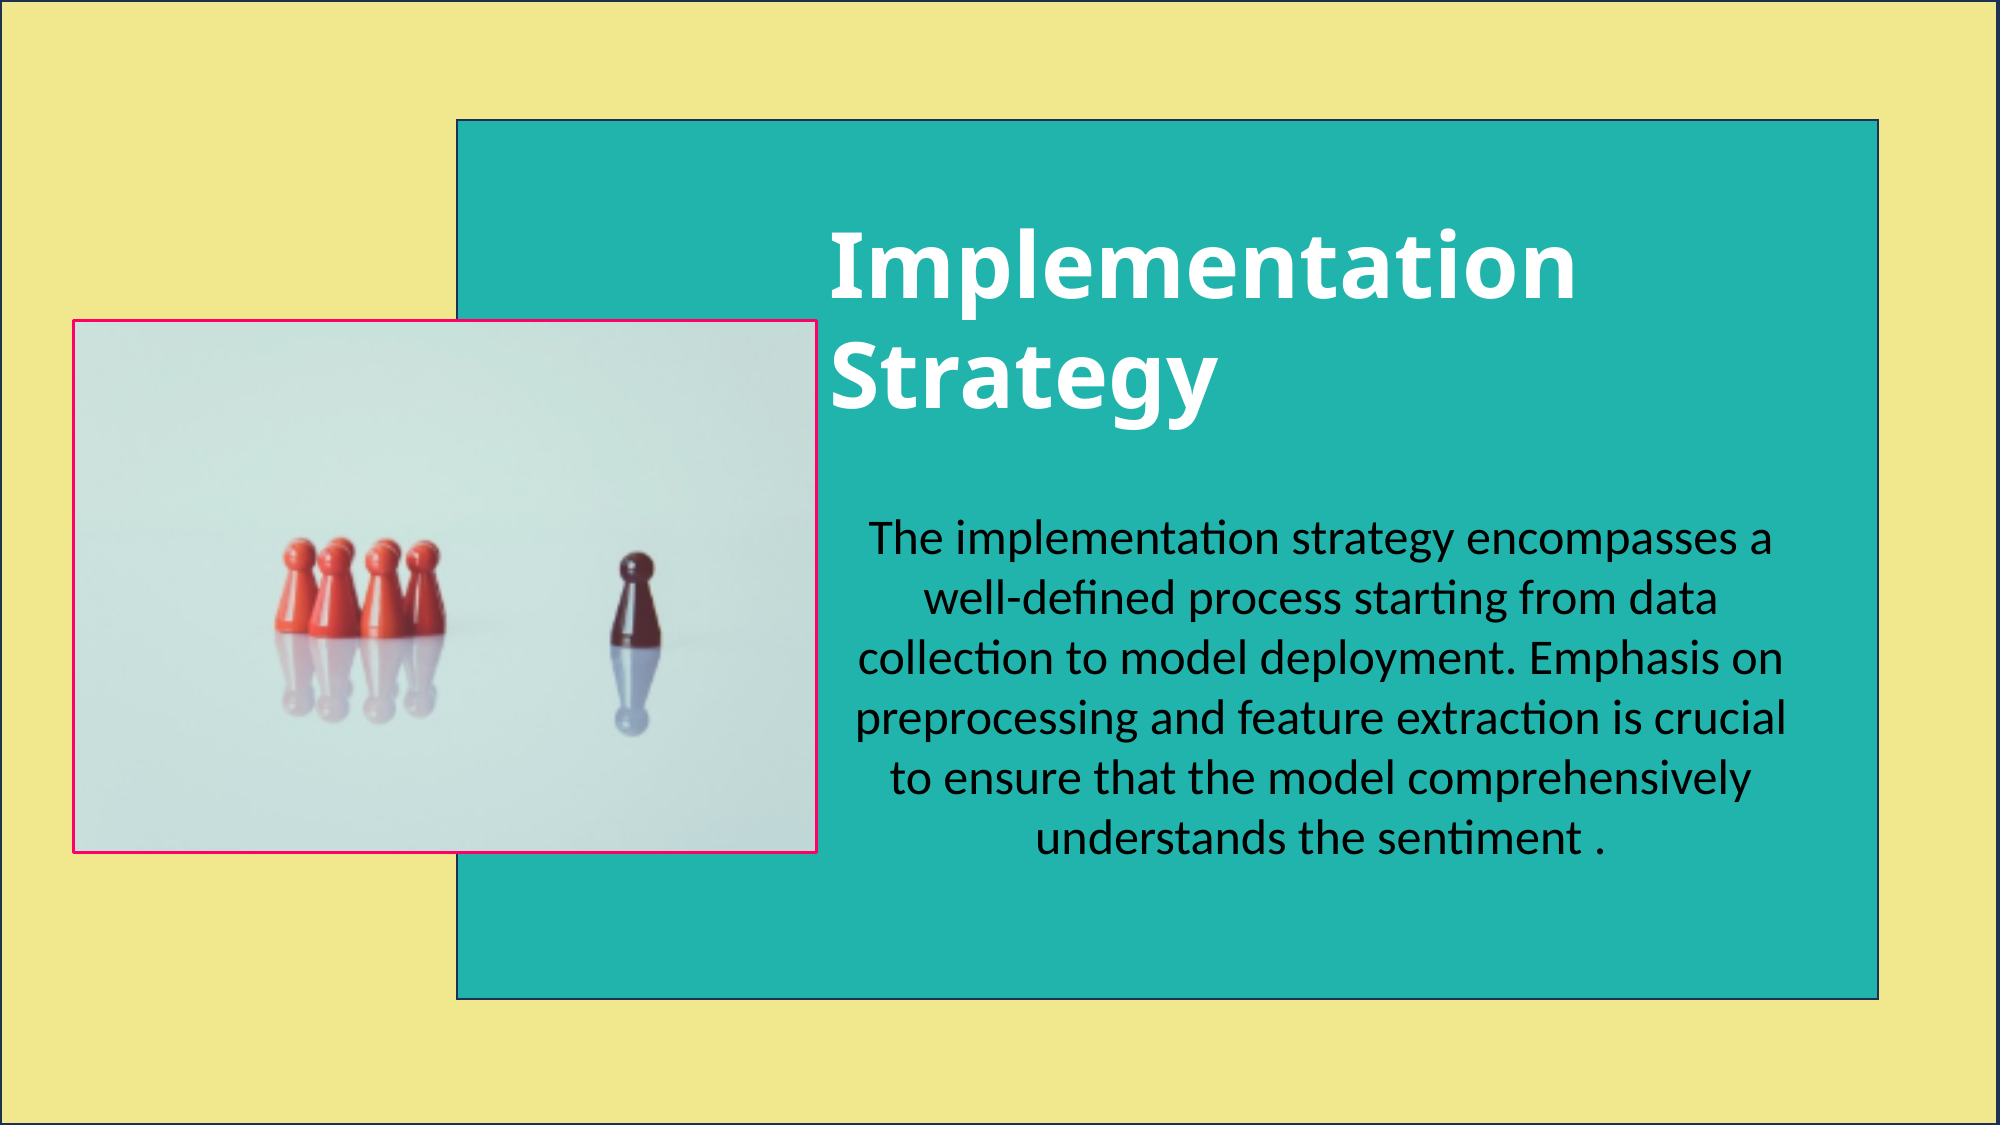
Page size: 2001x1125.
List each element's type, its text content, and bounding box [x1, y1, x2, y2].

text_box [456, 119, 1879, 1000]
picture [74, 322, 815, 851]
text_box The implementation strategy encompasses a well-defined process starting from data collection to model deployment. Emphasis on preprocessing and feature extraction is crucial to ensure that the model comprehensively understands the sentiment . [837, 396, 1805, 972]
text_box [0, 0, 2000, 1125]
text_box Implementation Strategy [814, 181, 1745, 453]
